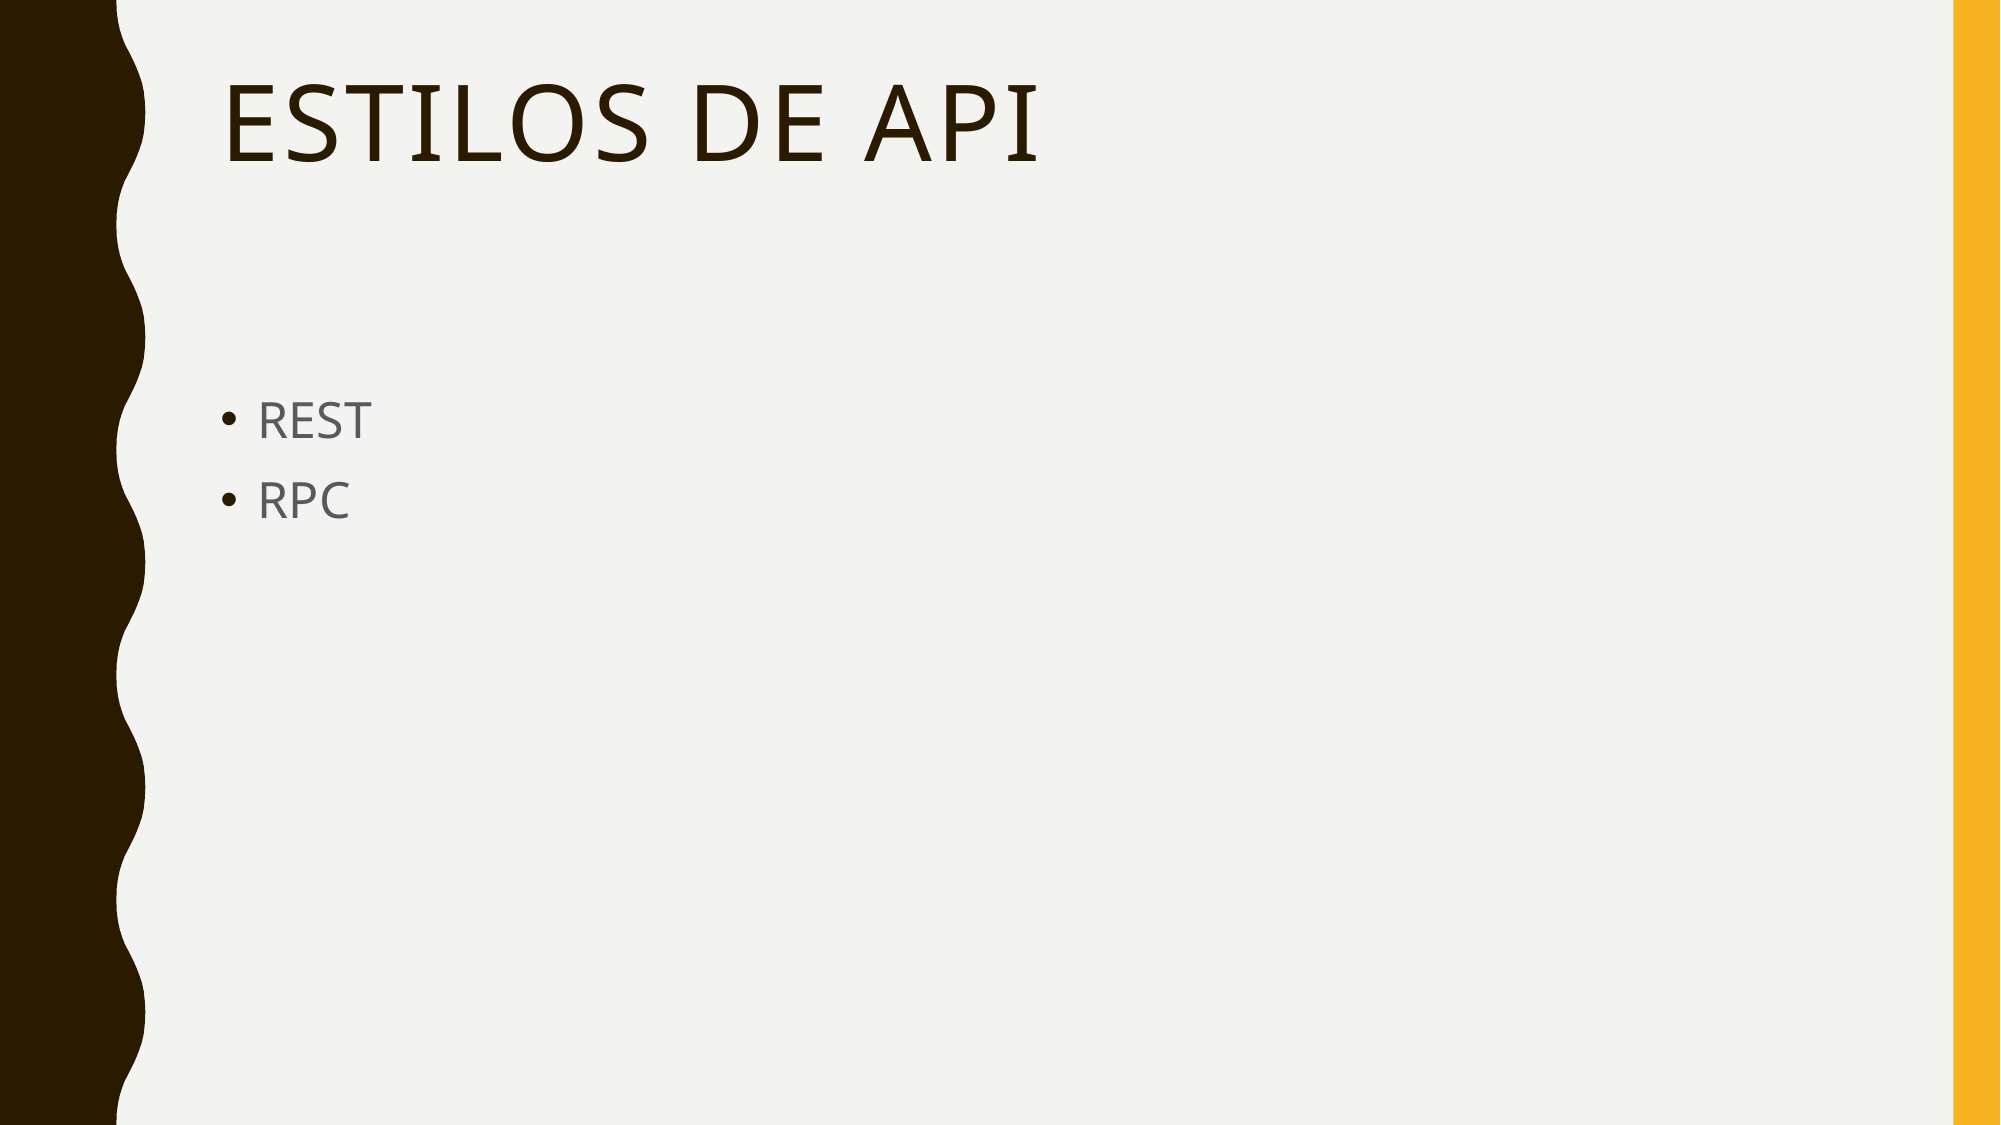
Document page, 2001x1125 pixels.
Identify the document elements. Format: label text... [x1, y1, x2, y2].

list REST RPC [205, 375, 1875, 965]
title Estilos de api [205, 62, 1875, 308]
